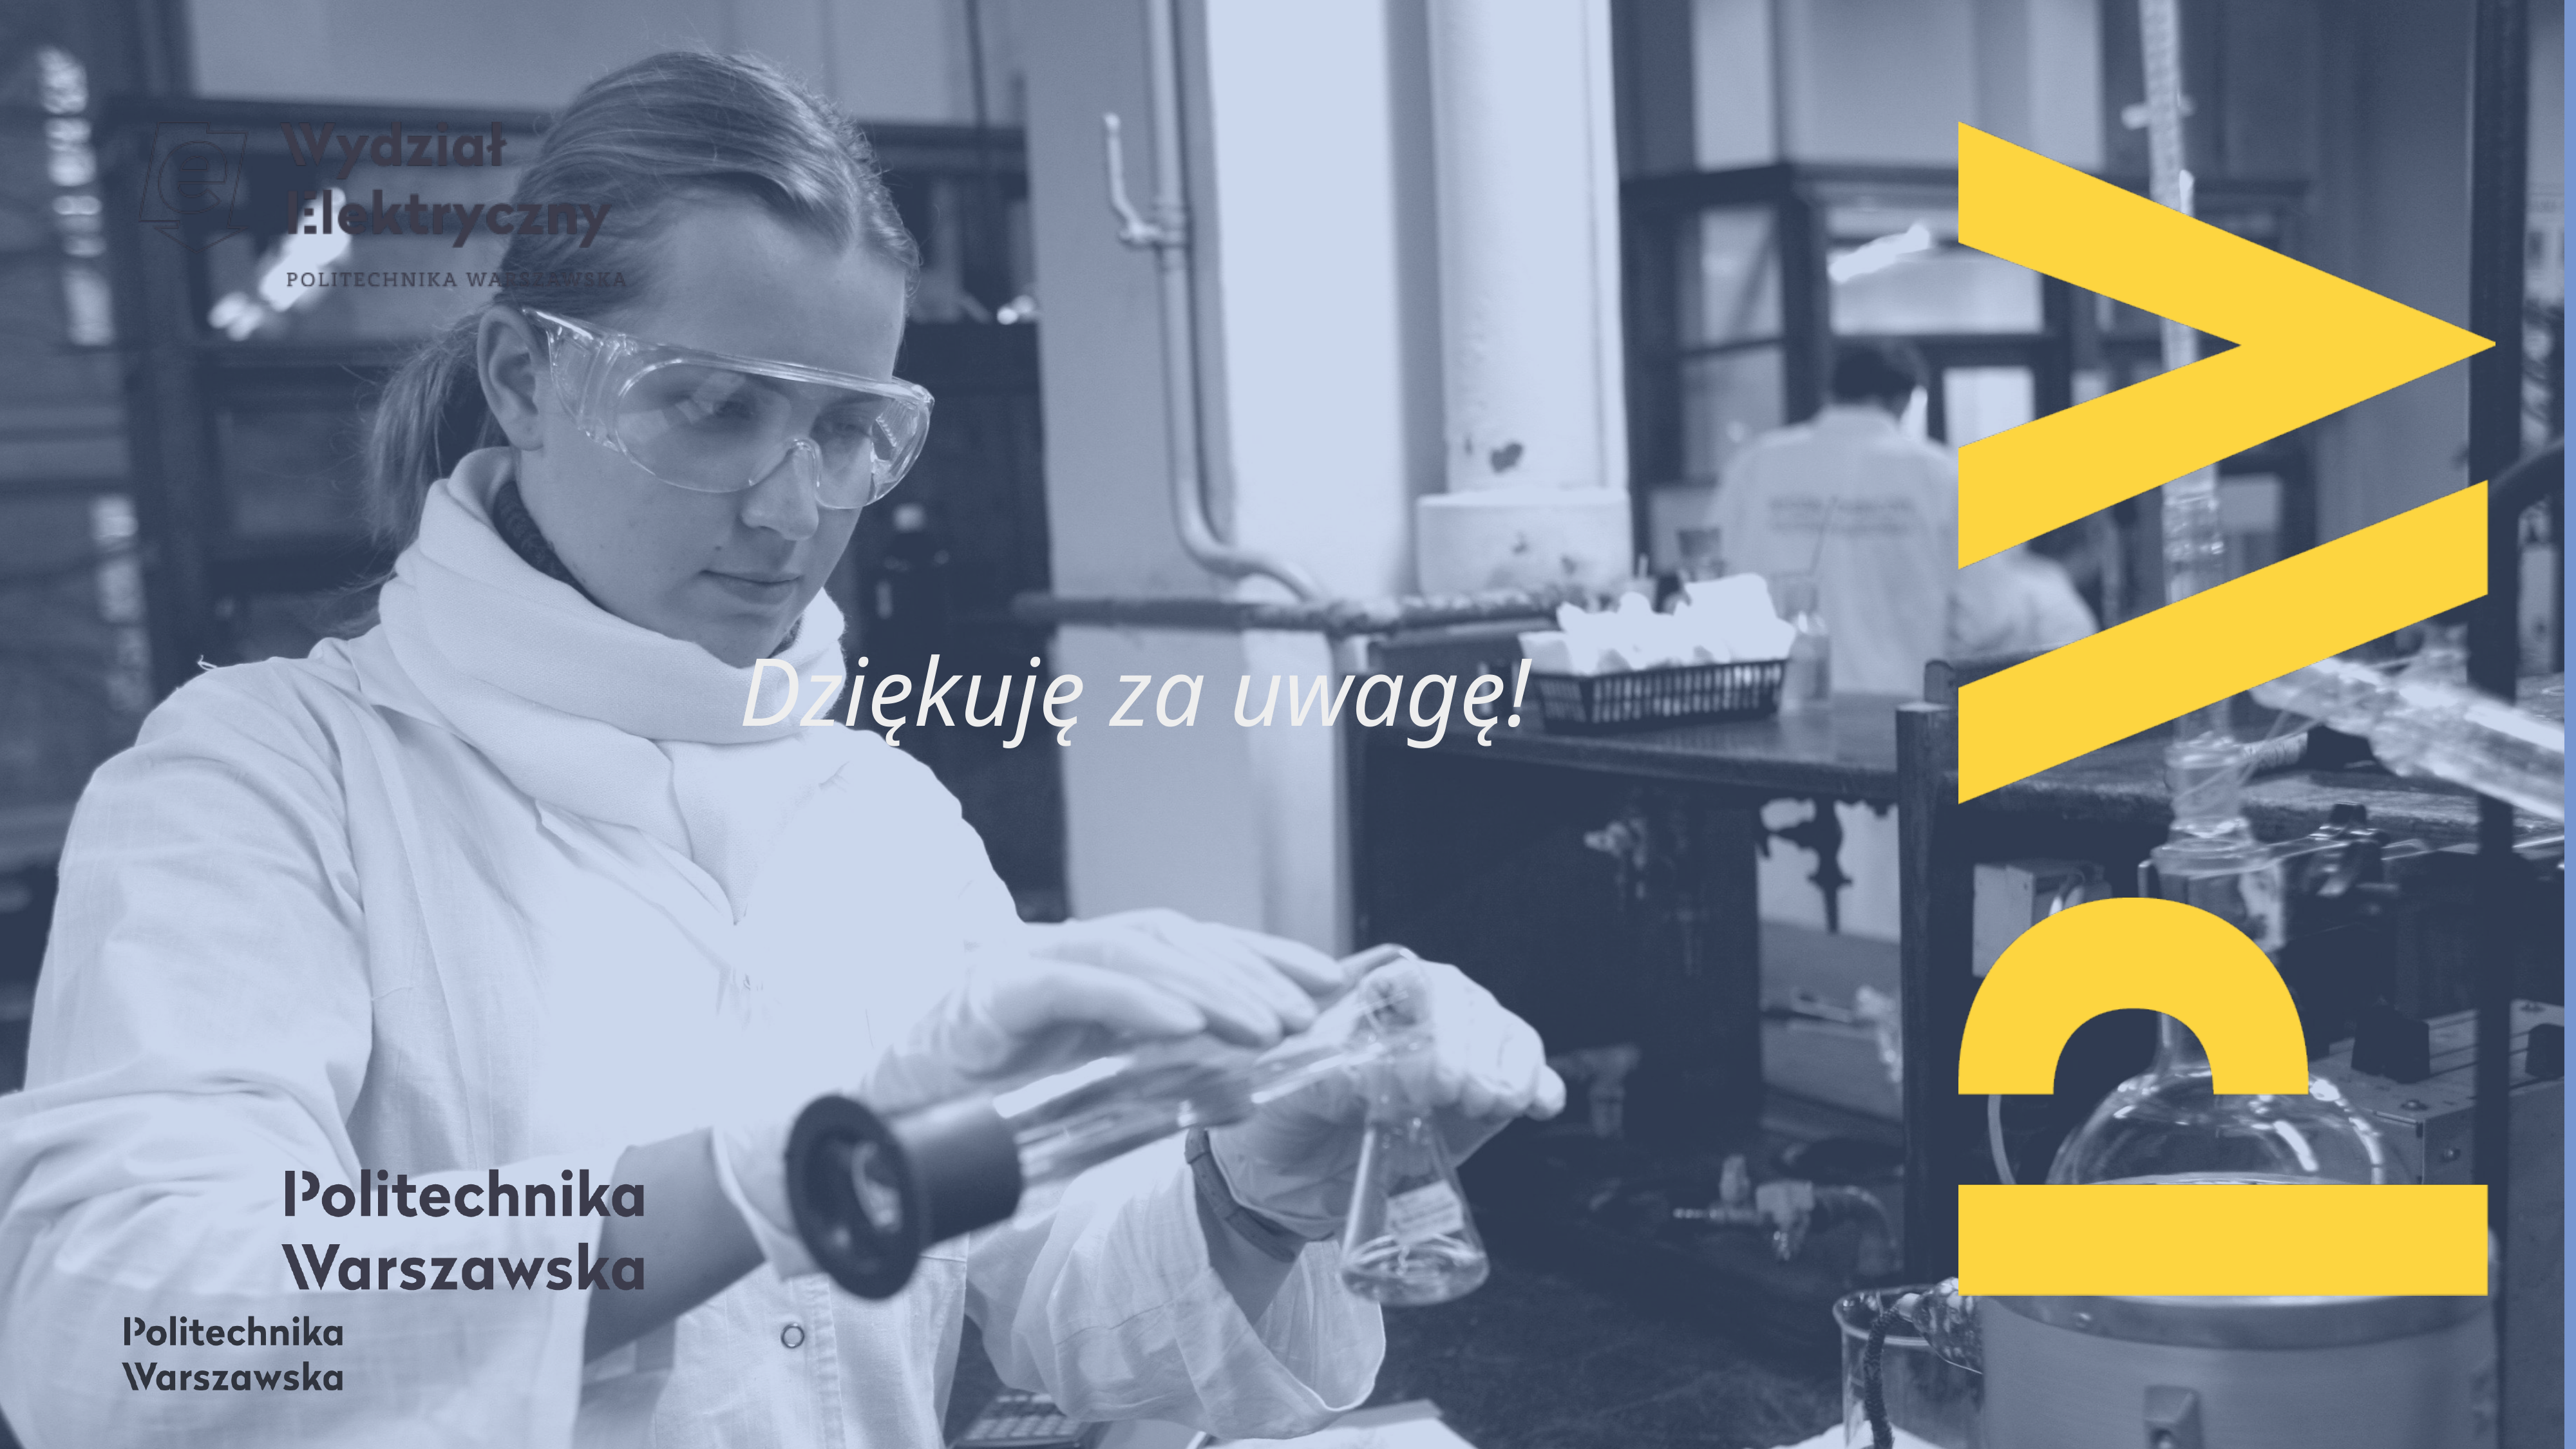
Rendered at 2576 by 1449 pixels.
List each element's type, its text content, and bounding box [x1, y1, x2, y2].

picture [138, 122, 629, 289]
picture [1958, 122, 2496, 1296]
picture [122, 1316, 343, 1390]
text_box Dziękuję za uwagę! [319, 642, 1952, 747]
picture [281, 1168, 645, 1291]
